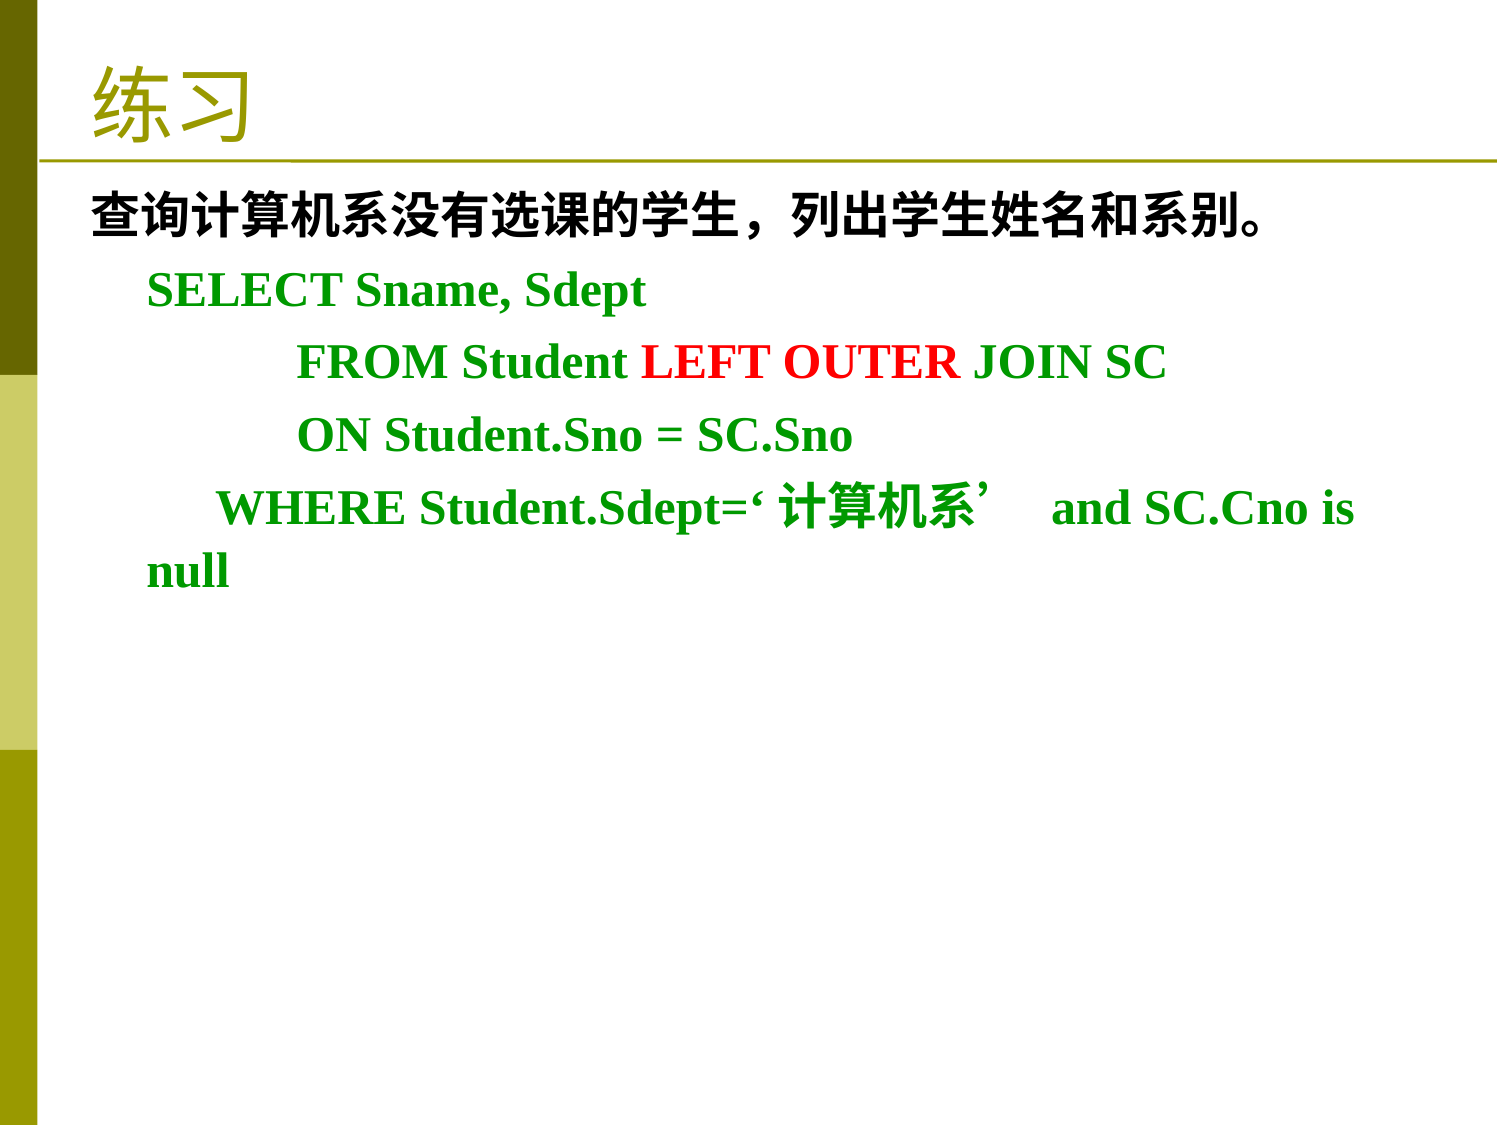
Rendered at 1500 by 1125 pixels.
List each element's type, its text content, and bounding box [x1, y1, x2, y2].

title 练习 [75, 45, 1425, 161]
list 查询计算机系没有选课的学生，列出学生姓名和系别。 SELECT Sname, Sdept FROM Student LEFT OUTER JOIN SC ON Student.Sno = SC.Sno WHERE Student.Sdept=‘计算机系’ and SC.Cno is null [75, 172, 1425, 1024]
